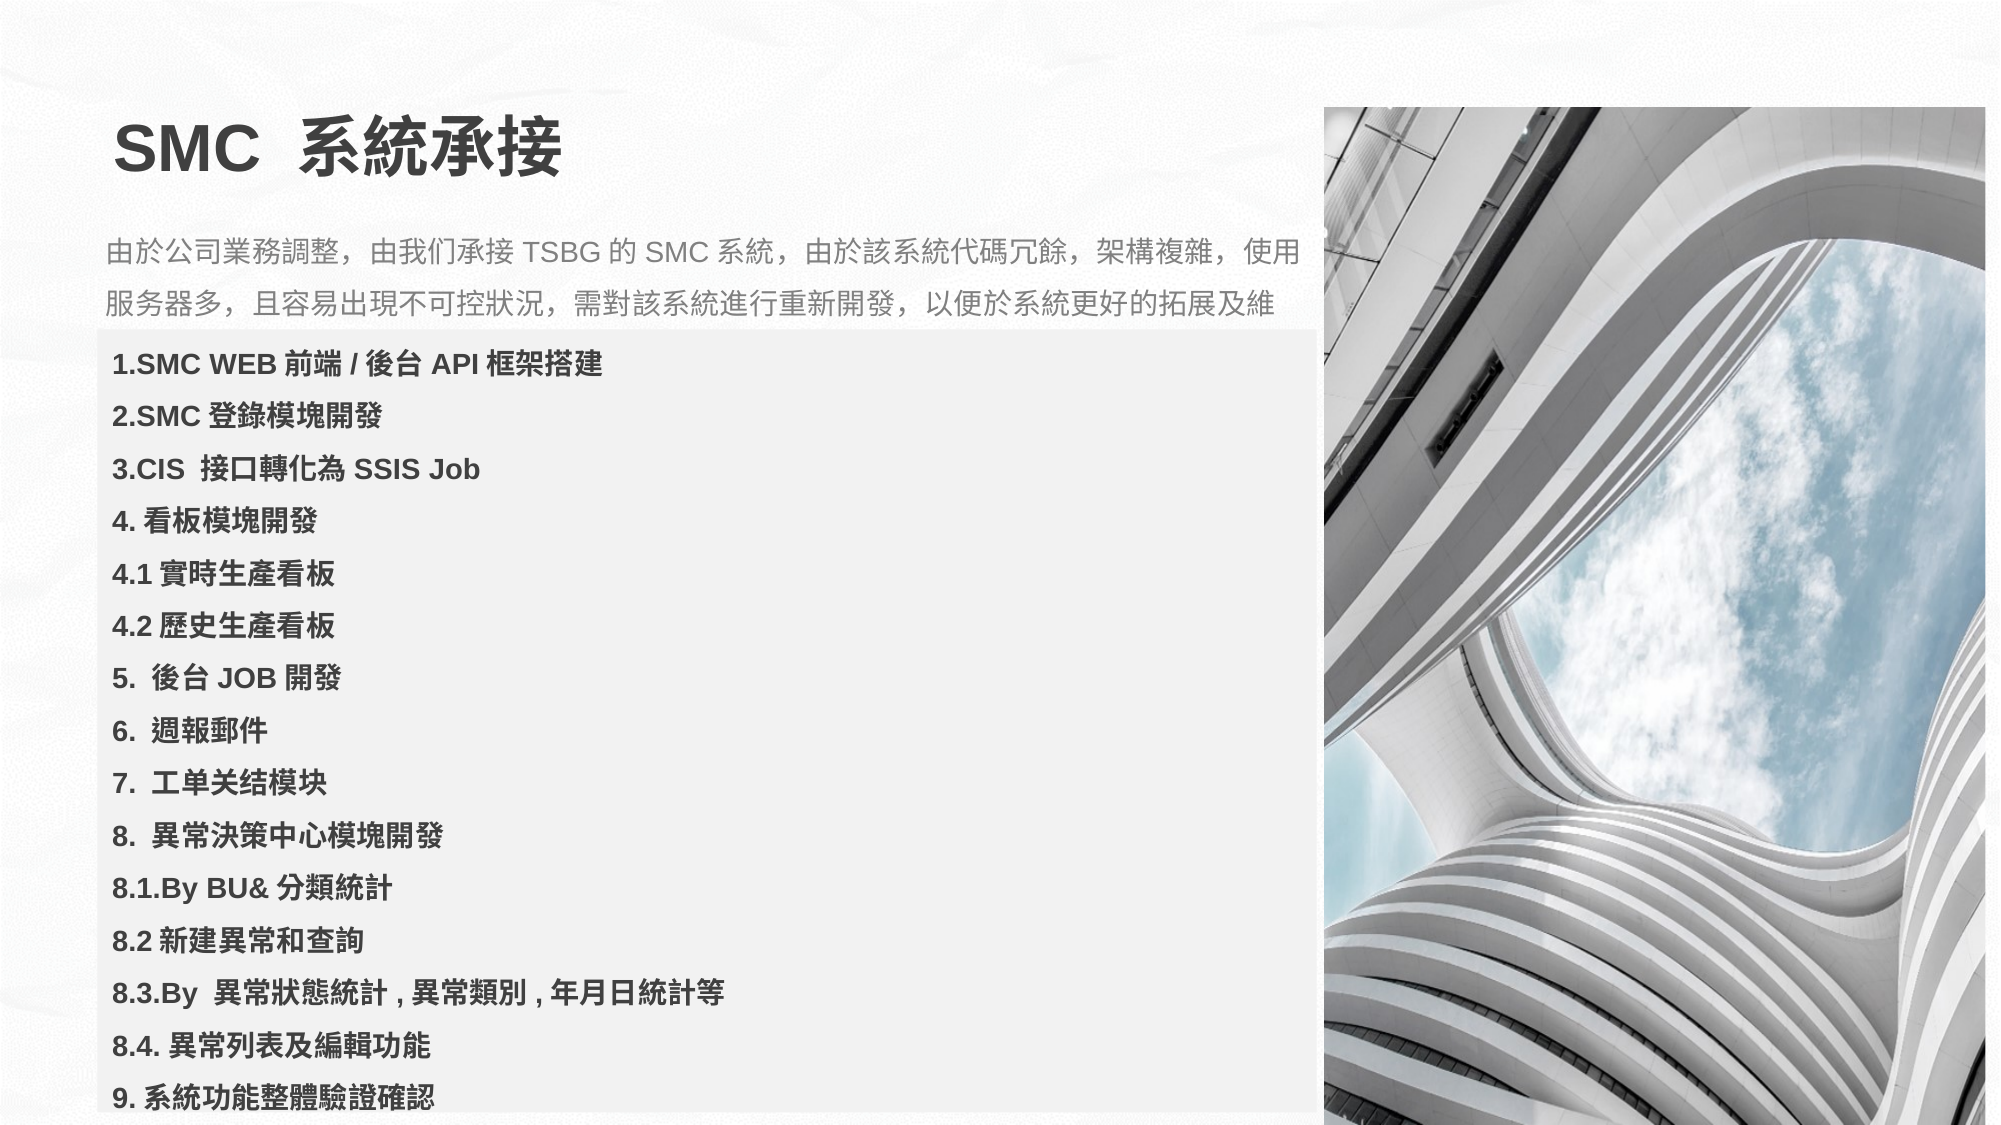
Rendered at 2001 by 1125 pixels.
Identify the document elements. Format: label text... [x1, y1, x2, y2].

text_box SMC 系統承接 [98, 97, 579, 192]
text_box 由於公司業務調整，由我们承接TSBG的SMC系統，由於該系統代碼冗餘，架構複雜，使用服务器多，且容易出現不可控狀況，需對該系統進行重新開發，以便於系統更好的拓展及維護; [90, 208, 1317, 381]
text_box 1.SMC WEB前端/後台API框架搭建 2.SMC登錄模塊開發 3.CIS 接口轉化為SSIS Job 4.看板模塊開發 4.1實時生產看板 4.2歷史生產看板 5. 後台JOB開發 6. 週報郵件 7. 工单关结模块 8. 異常決策中心模塊開發 8.1.By BU&分類統計 8.2新建異常和查詢 8.3.By 異常狀態統計,異常類別,年月日統計等 8.4.異常列表及編輯功能 9.系統功能整體驗證確認 [96, 328, 1318, 1114]
text_box [1324, 107, 1986, 1125]
